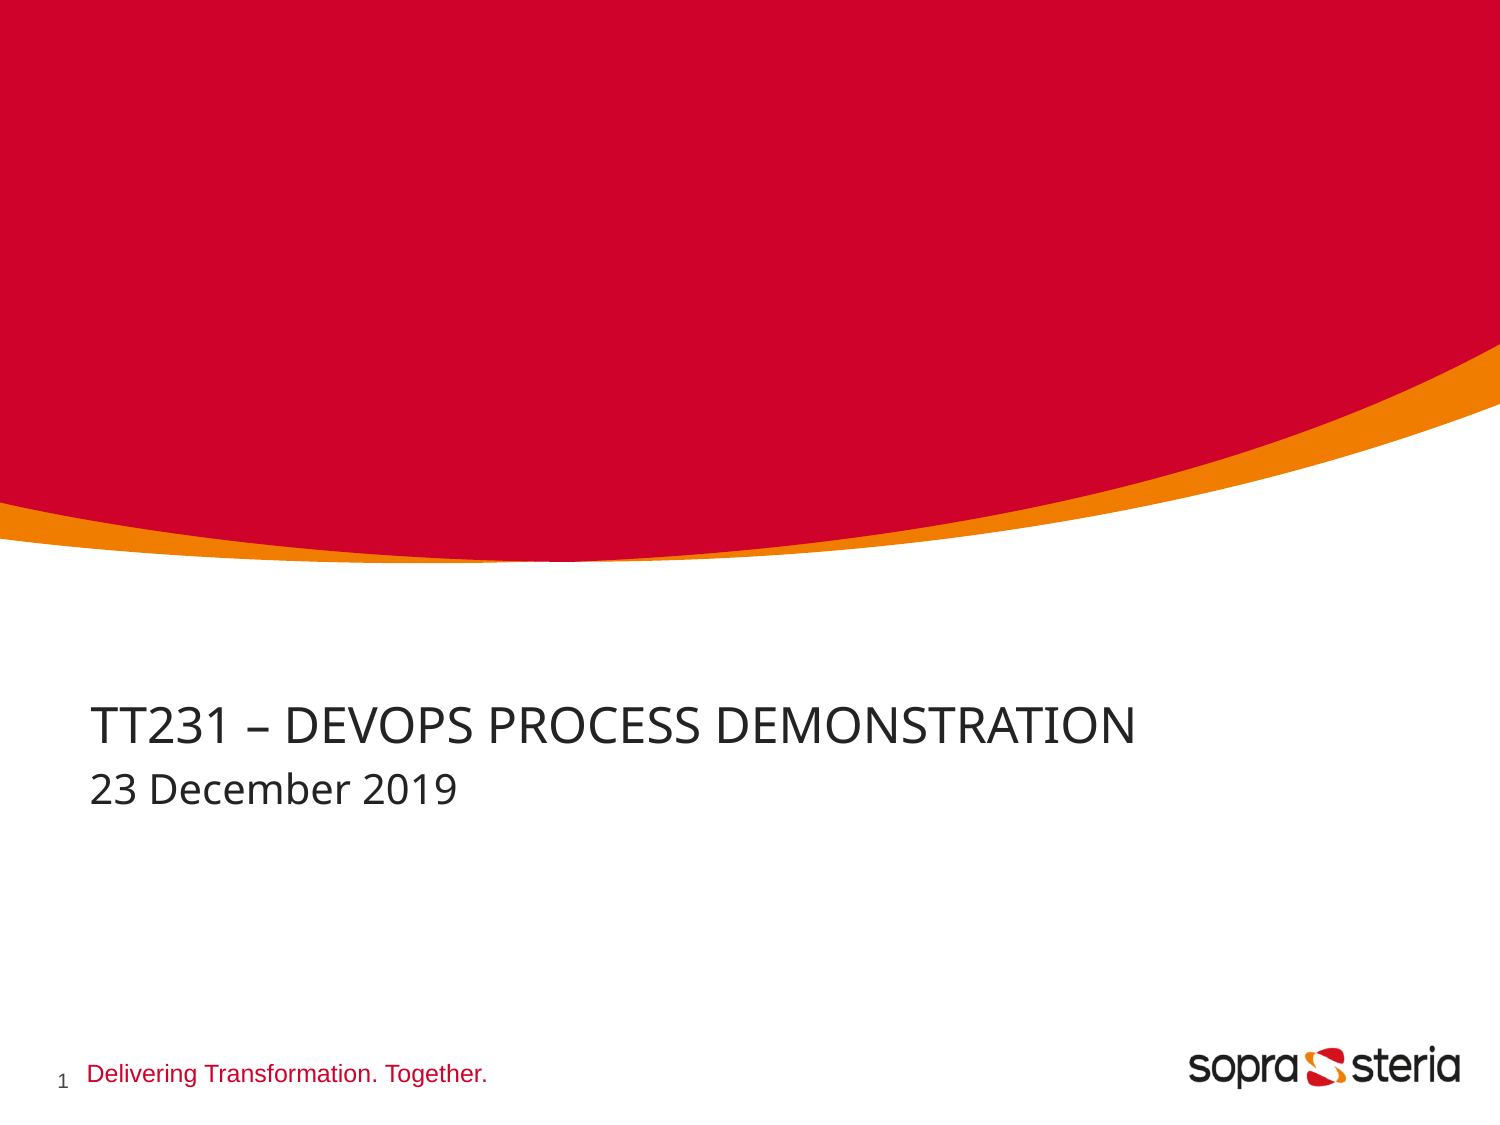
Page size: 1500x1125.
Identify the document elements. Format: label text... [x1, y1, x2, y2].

slide_number 1 [20, 1066, 69, 1094]
title TT231 – DevOps Process demonstration [90, 691, 1149, 762]
subtitle 23 December 2019 [89, 763, 1149, 814]
picture [1148, 1030, 1500, 1115]
